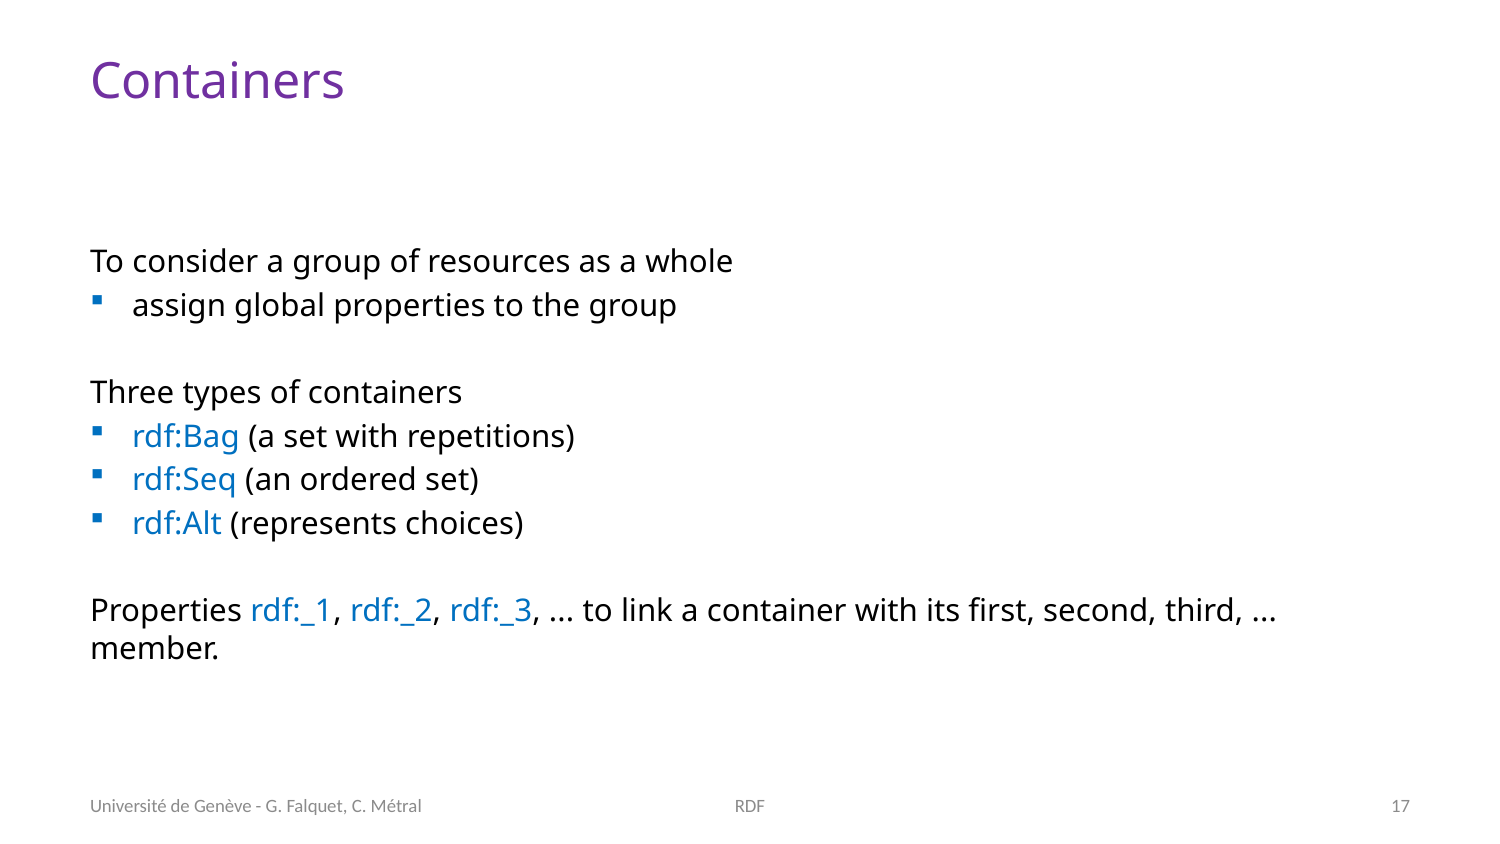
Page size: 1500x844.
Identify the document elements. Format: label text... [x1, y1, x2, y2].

list To consider a group of resources as a whole assign global properties to the group Three types of containers rdf:Bag (a set with repetitions) rdf:Seq (an ordered set) rdf:Alt (represents choices) Properties rdf:_1, rdf:_2, rdf:_3, ... to link a container with its first, second, third, ... member. [75, 153, 1425, 754]
footer RDF [512, 782, 988, 827]
slide_number 17 [1074, 782, 1425, 827]
slide_number Université de Genève - G. Falquet, C. Métral [75, 782, 512, 827]
title Containers [75, 33, 1425, 124]
